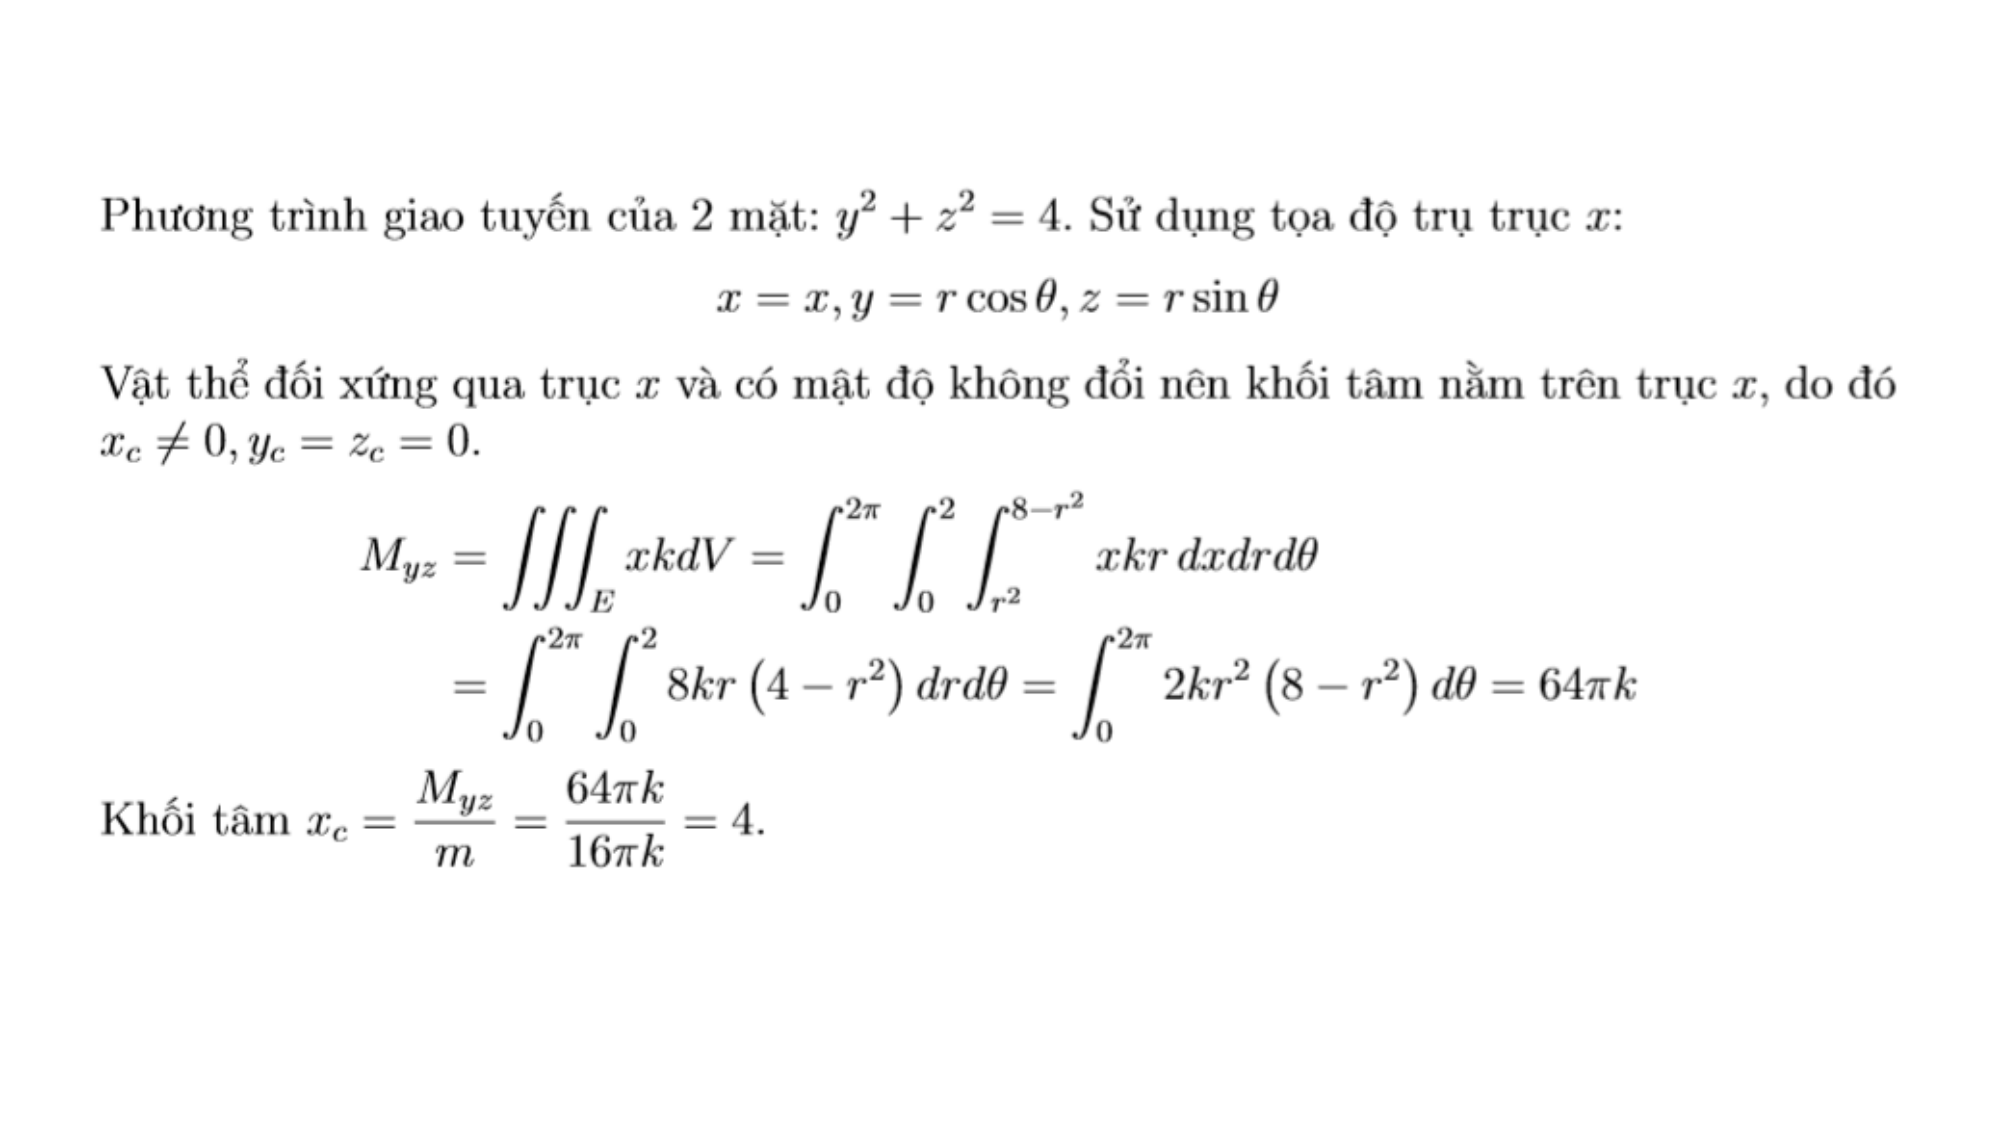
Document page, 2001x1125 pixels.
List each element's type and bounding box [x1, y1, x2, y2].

picture [90, 176, 1910, 877]
